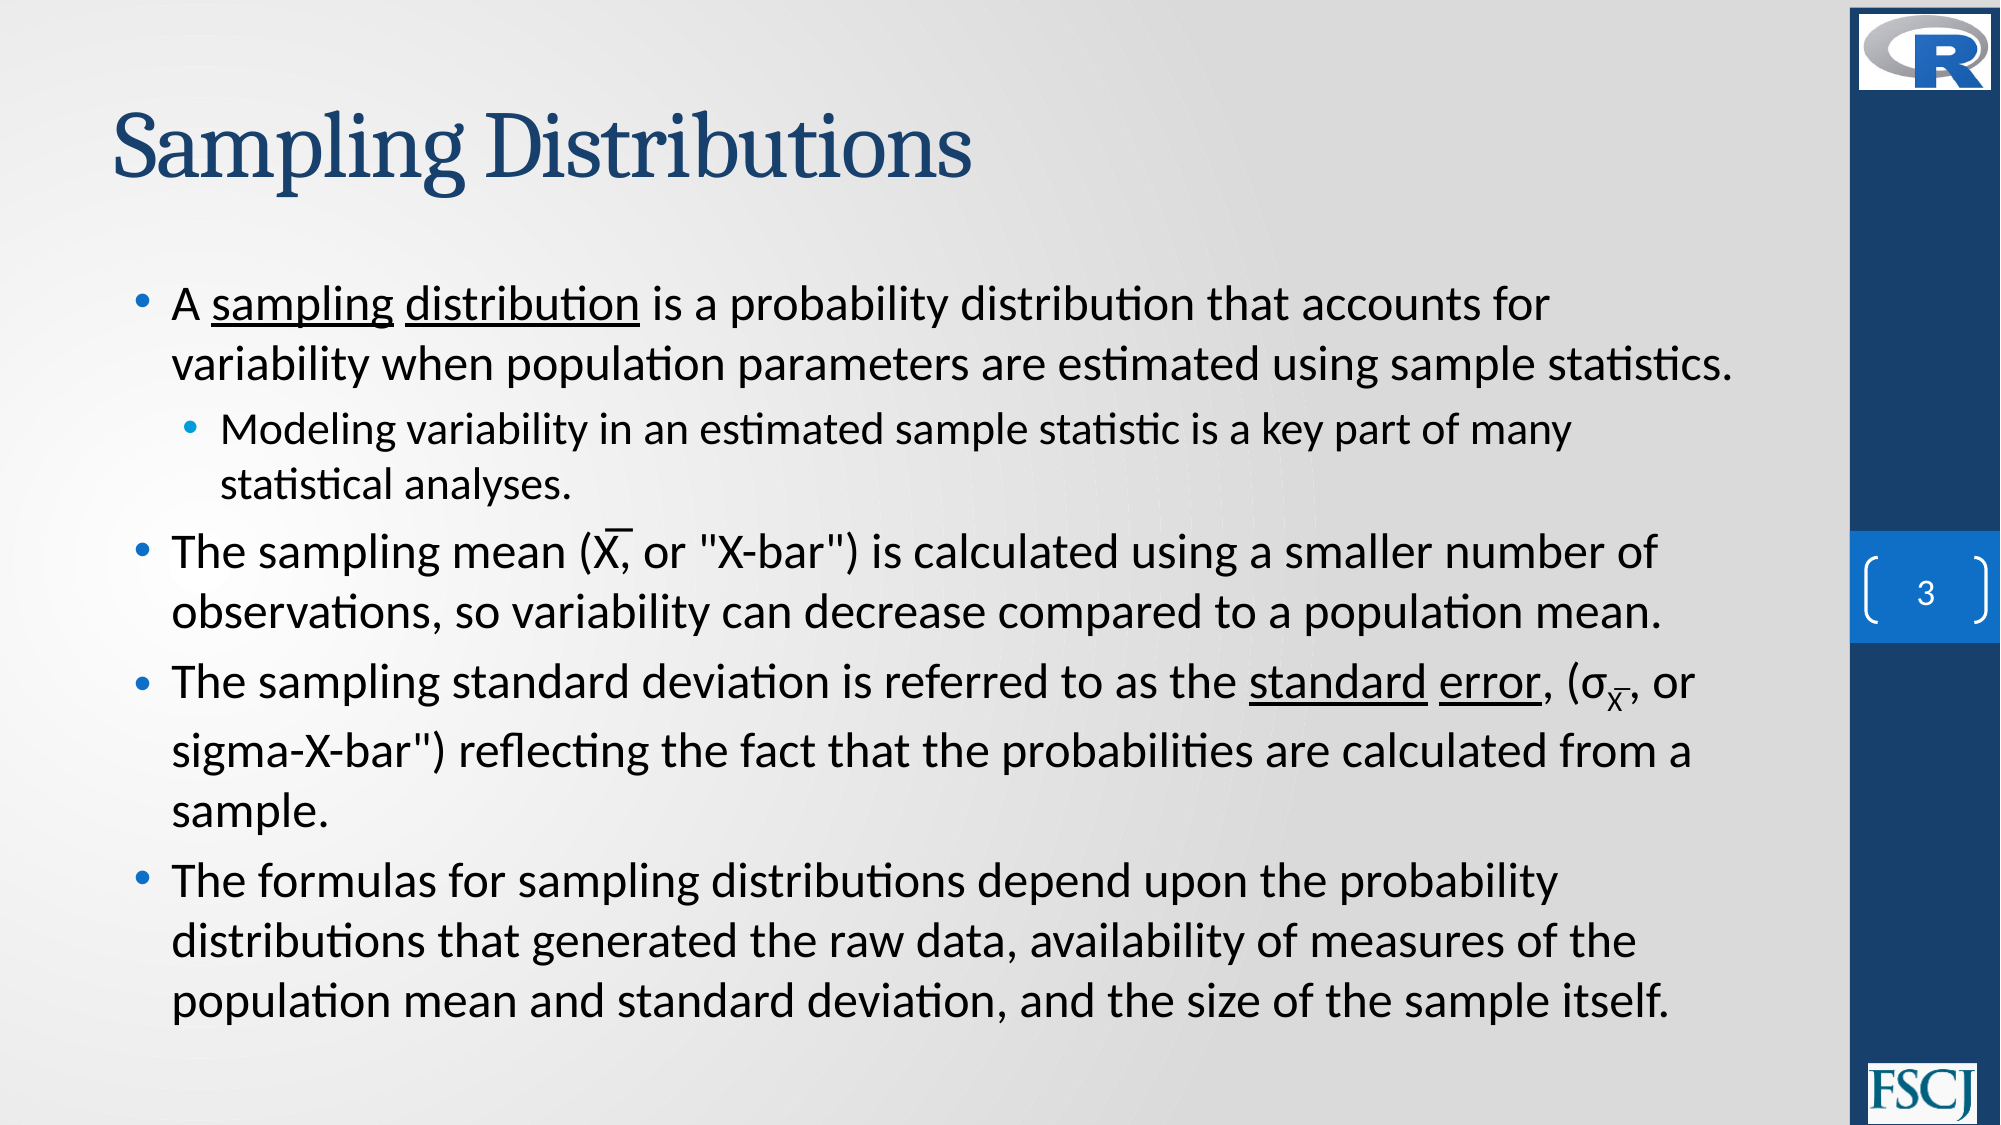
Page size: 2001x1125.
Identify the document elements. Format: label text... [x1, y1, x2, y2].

title Sampling Distributions [99, 45, 1767, 233]
slide_number 3 [1864, 555, 1988, 624]
list A sampling distribution is a probability distribution that accounts for variability when population parameters are estimated using sample statistics. Modeling variability in an estimated sample statistic is a key part of many statistical analyses. The sampling mean (X̅, or "X-bar") is calculated using a smaller number of observations, so variability can decrease compared to a population mean. The sampling standard deviation is referred to as the standard error, (σX̅ , or sigma-X-bar") reflecting the fact that the probabilities are calculated from a sample. The formulas for sampling distributions depend upon the probability distributions that generated the raw data, availability of measures of the population mean and standard deviation, and the size of the sample itself. [99, 262, 1767, 1050]
picture [1868, 1063, 1977, 1124]
picture [1859, 14, 1991, 90]
